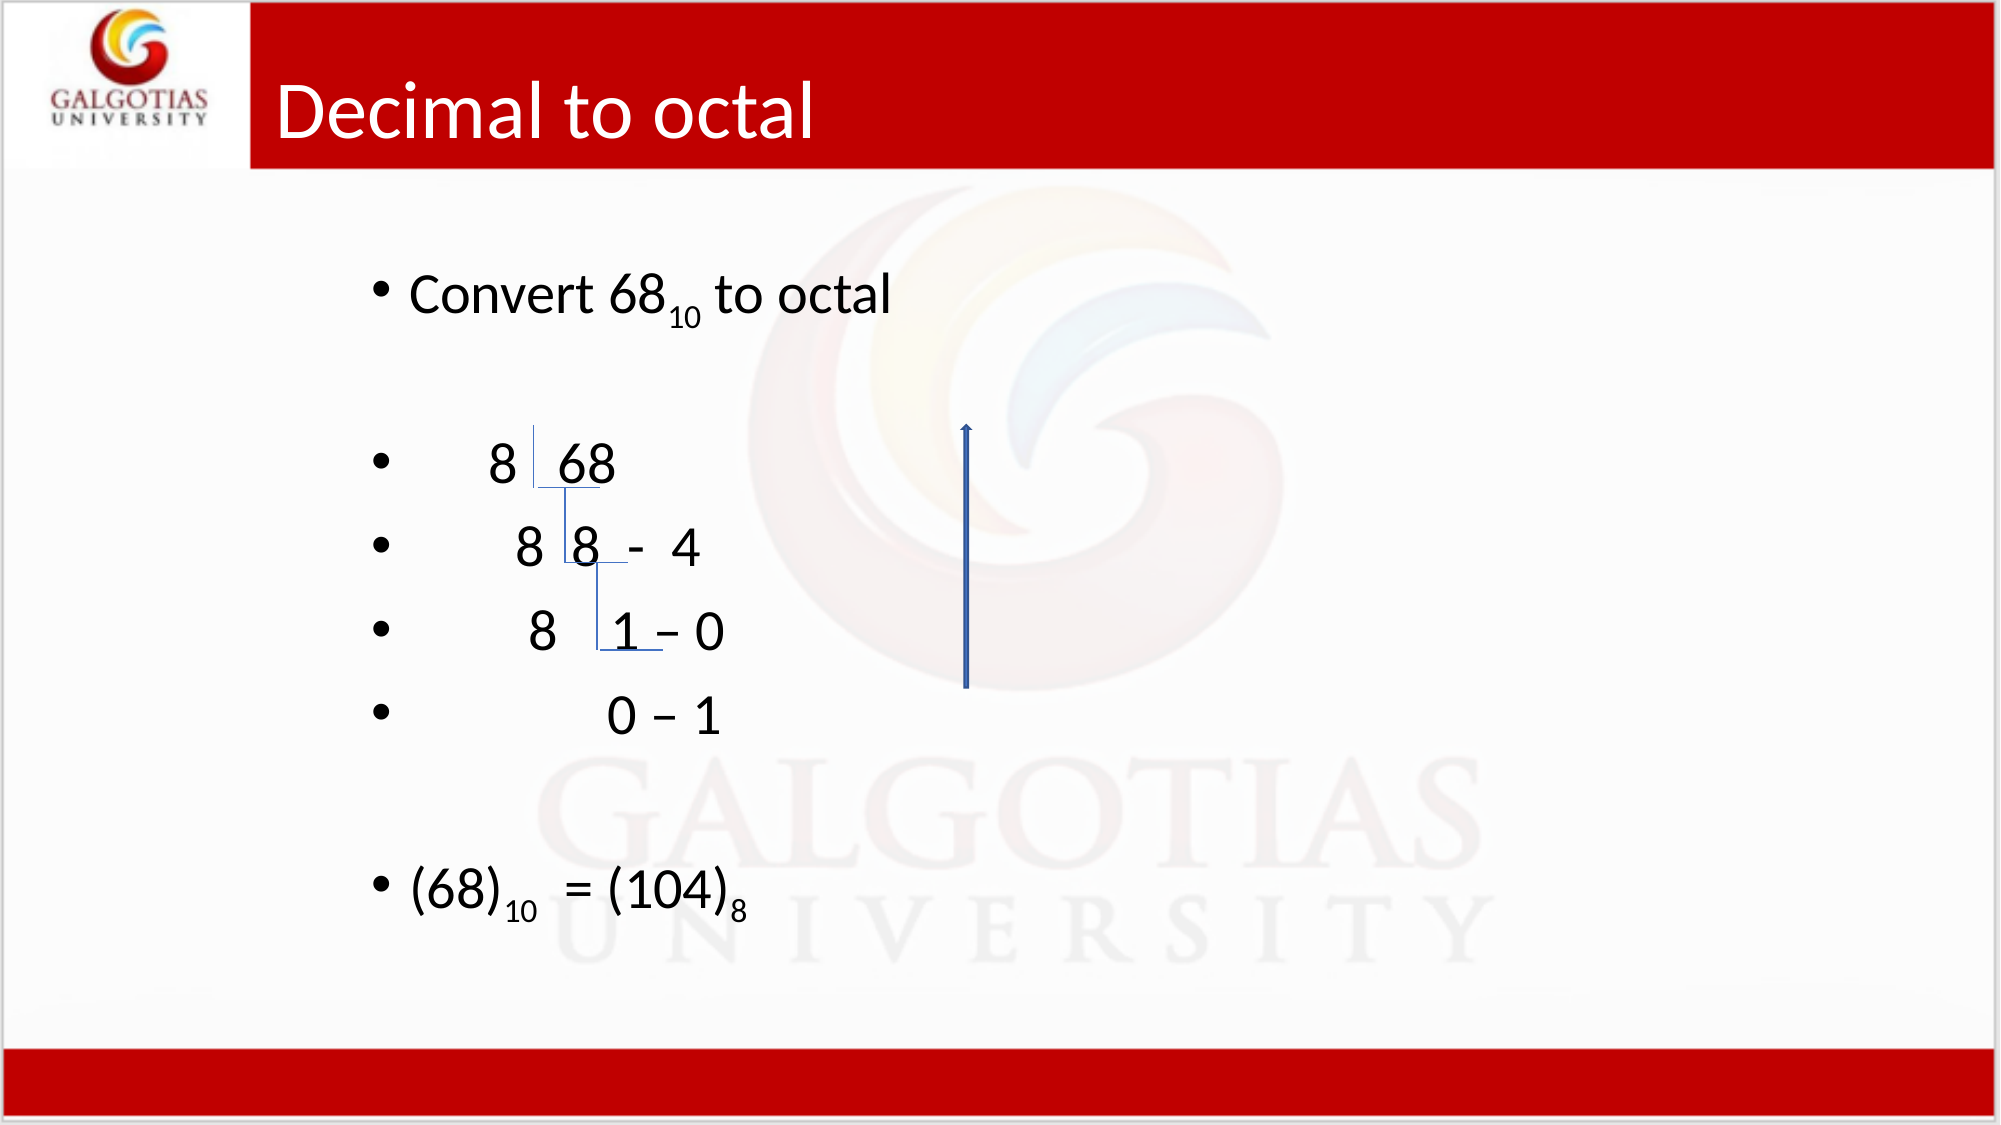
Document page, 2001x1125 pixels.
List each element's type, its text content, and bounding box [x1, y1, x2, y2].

title Decimal to octal [260, 59, 1863, 165]
text_box [962, 425, 970, 688]
list Convert 6810 to octal 8 68 8 8 - 4 8 1 – 0 0 – 1 (68)10 = (104)8 [356, 249, 2000, 964]
picture [0, 0, 2001, 1125]
